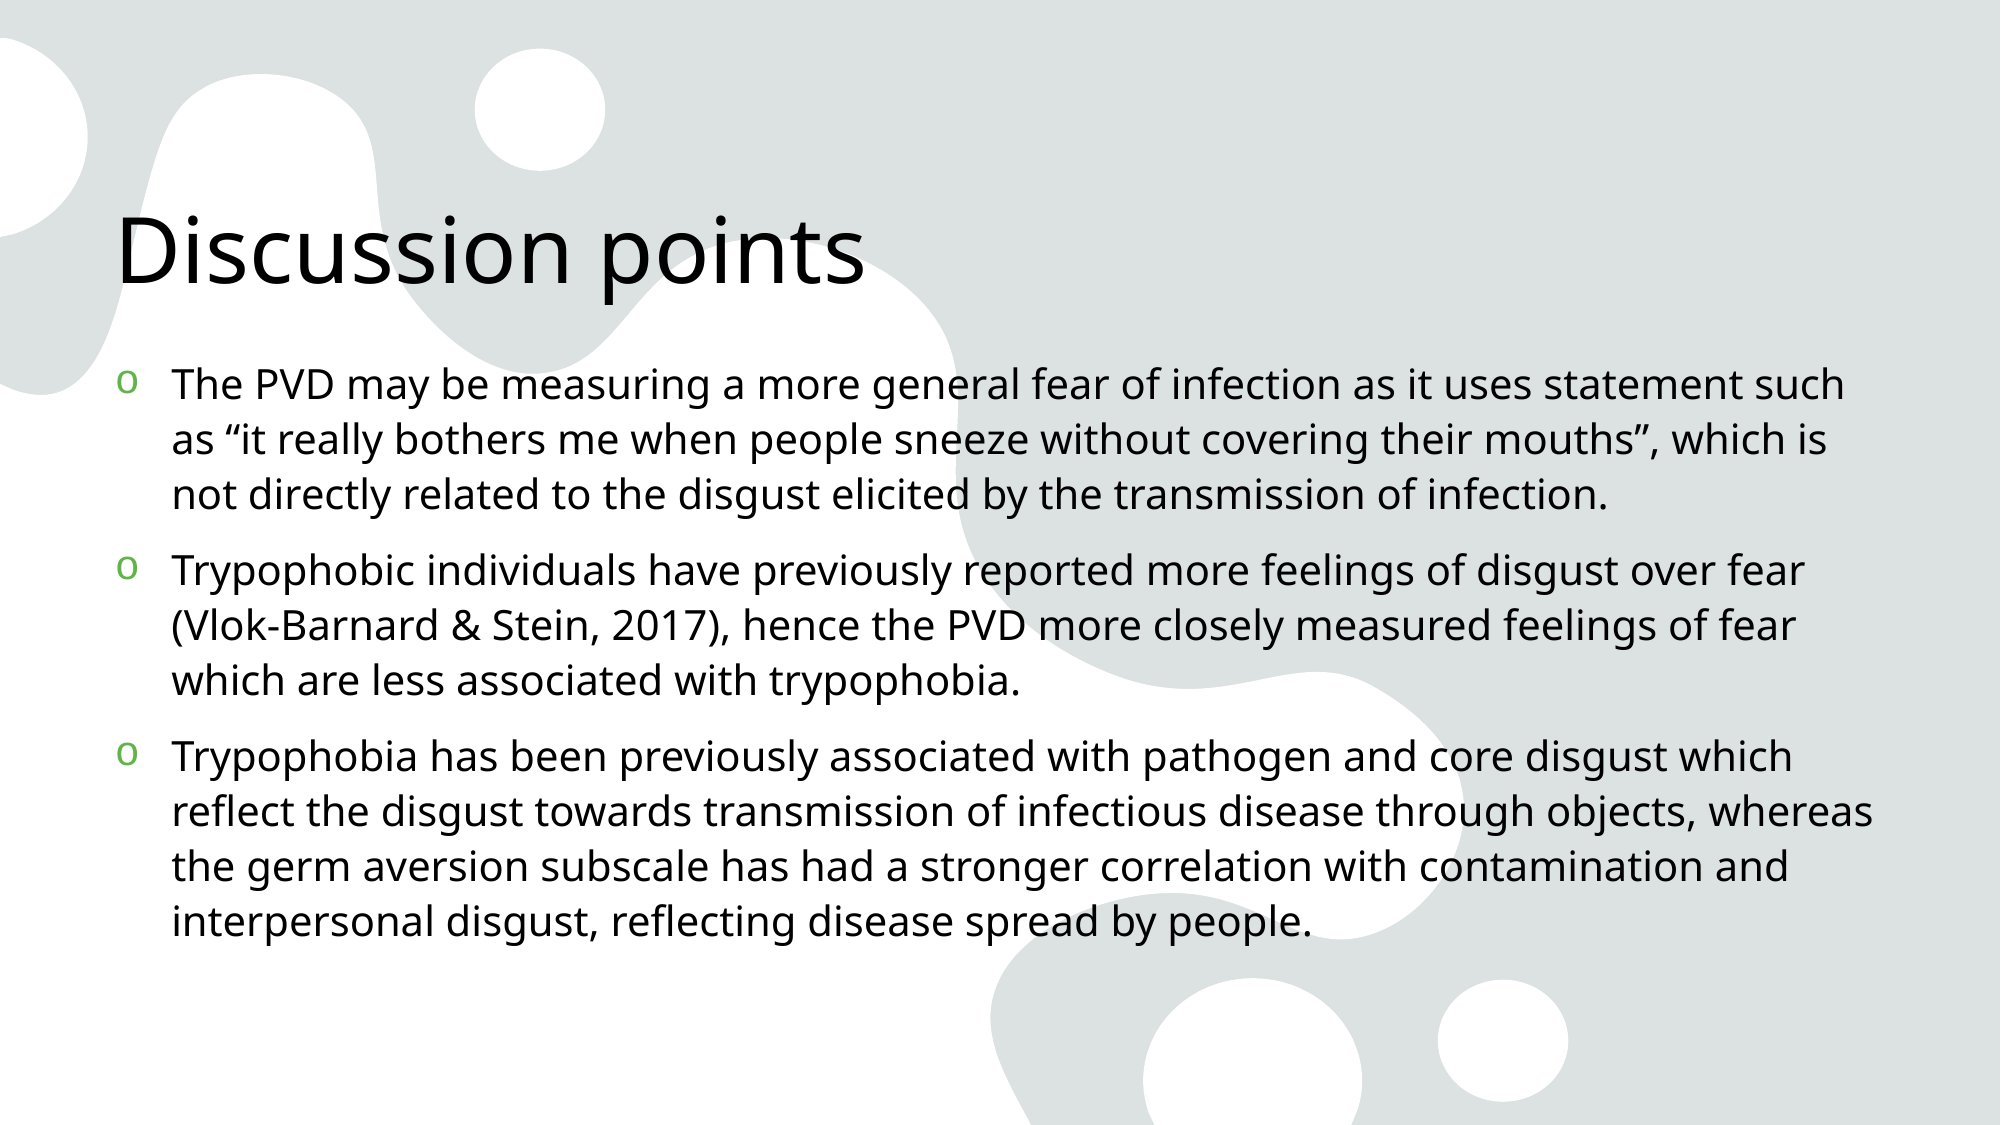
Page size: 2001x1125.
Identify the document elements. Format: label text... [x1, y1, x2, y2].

list The PVD may be measuring a more general fear of infection as it uses statement such as “it really bothers me when people sneeze without covering their mouths”, which is not directly related to the disgust elicited by the transmission of infection. Trypophobic individuals have previously reported more feelings of disgust over fear (Vlok-Barnard & Stein, 2017), hence the PVD more closely measured feelings of fear which are less associated with trypophobia. Trypophobia has been previously associated with pathogen and core disgust which reflect the disgust towards transmission of infectious disease through objects, whereas the germ aversion subscale has had a stronger correlation with contamination and interpersonal disgust, reflecting disease spread by people. [99, 345, 1900, 1008]
title Discussion points [99, 91, 1900, 309]
